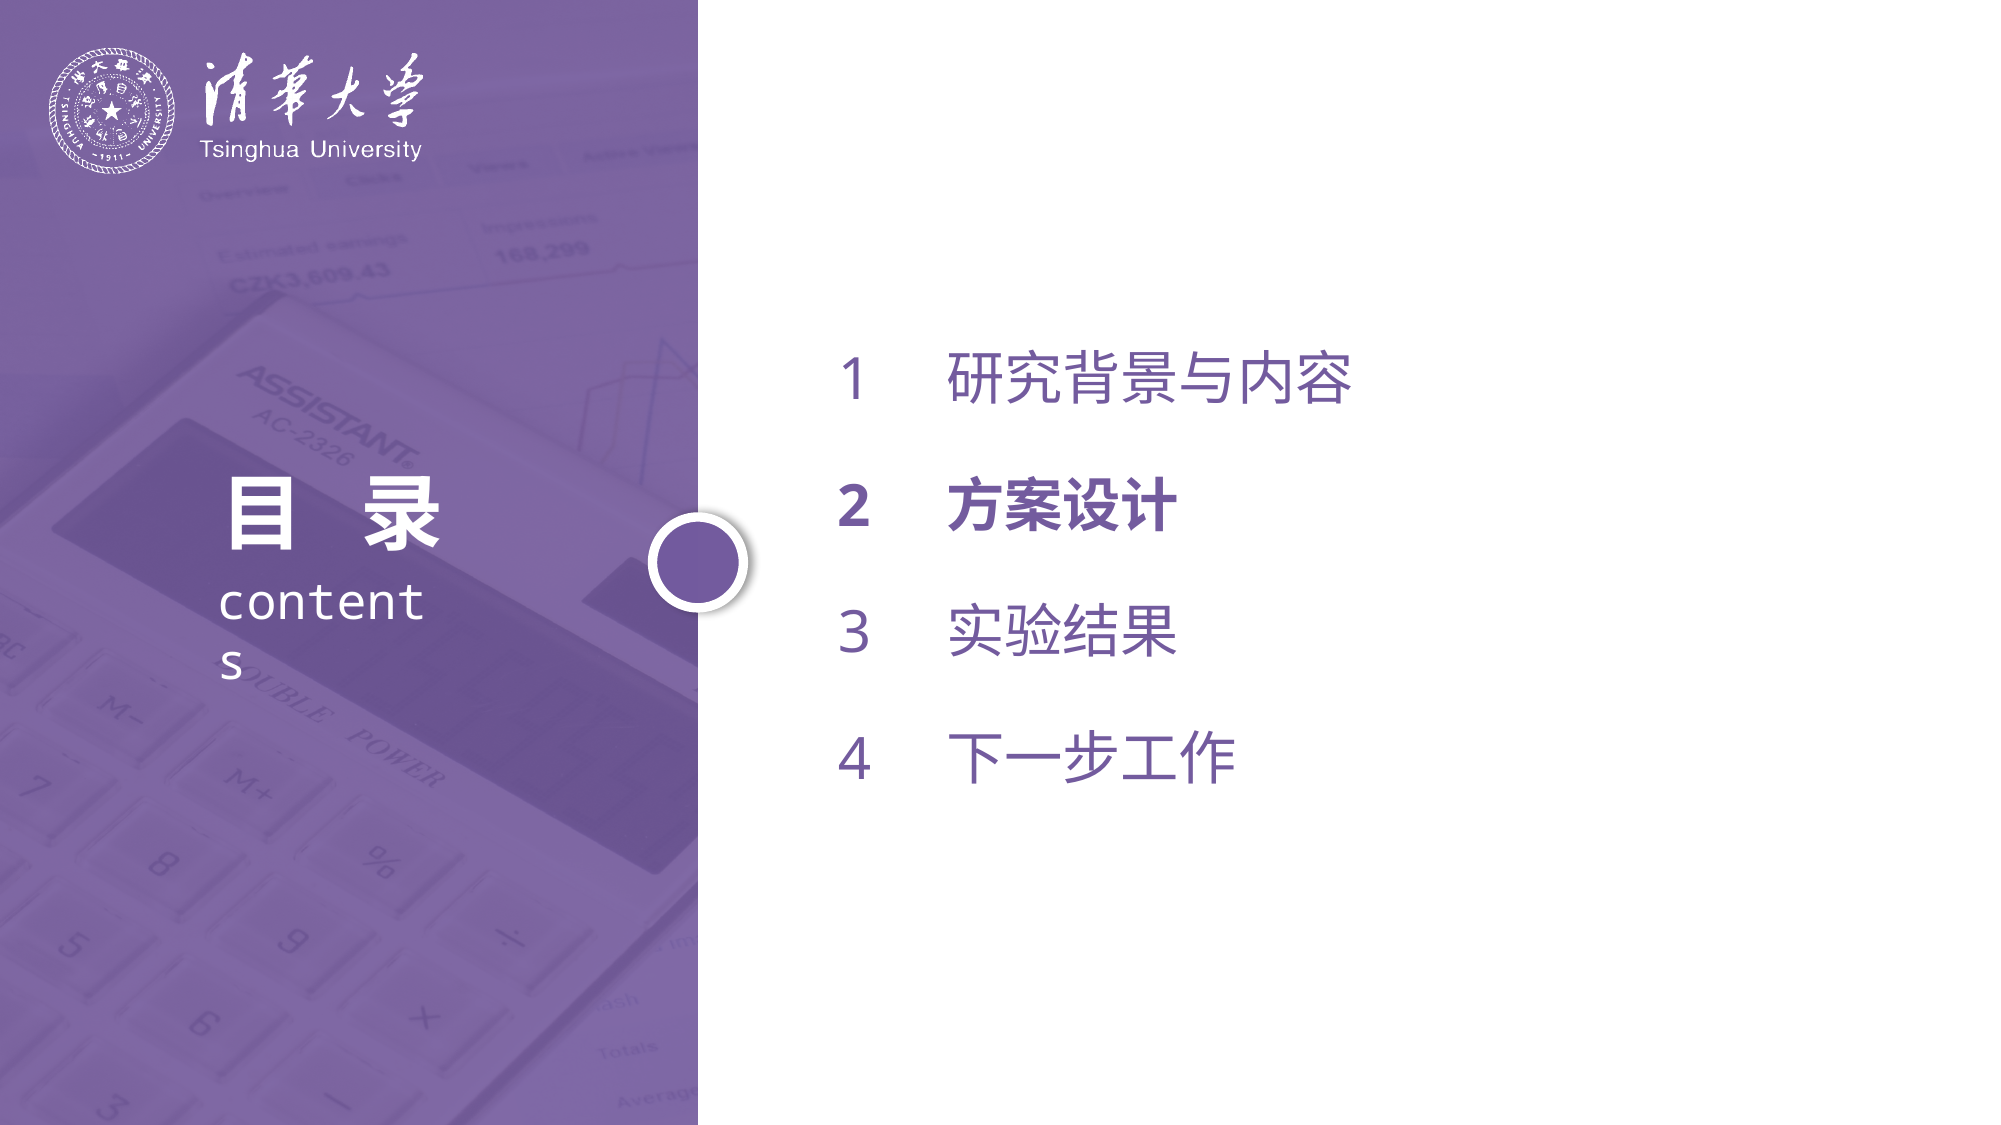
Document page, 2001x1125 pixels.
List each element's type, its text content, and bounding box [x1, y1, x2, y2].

text_box 3 实验结果 [823, 587, 1919, 672]
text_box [174, 452, 490, 639]
text_box 1 研究背景与内容 [823, 334, 1571, 420]
text_box 2 方案设计 [823, 460, 1797, 546]
picture [36, 35, 452, 180]
text_box 4 下一步工作 [823, 713, 1919, 799]
